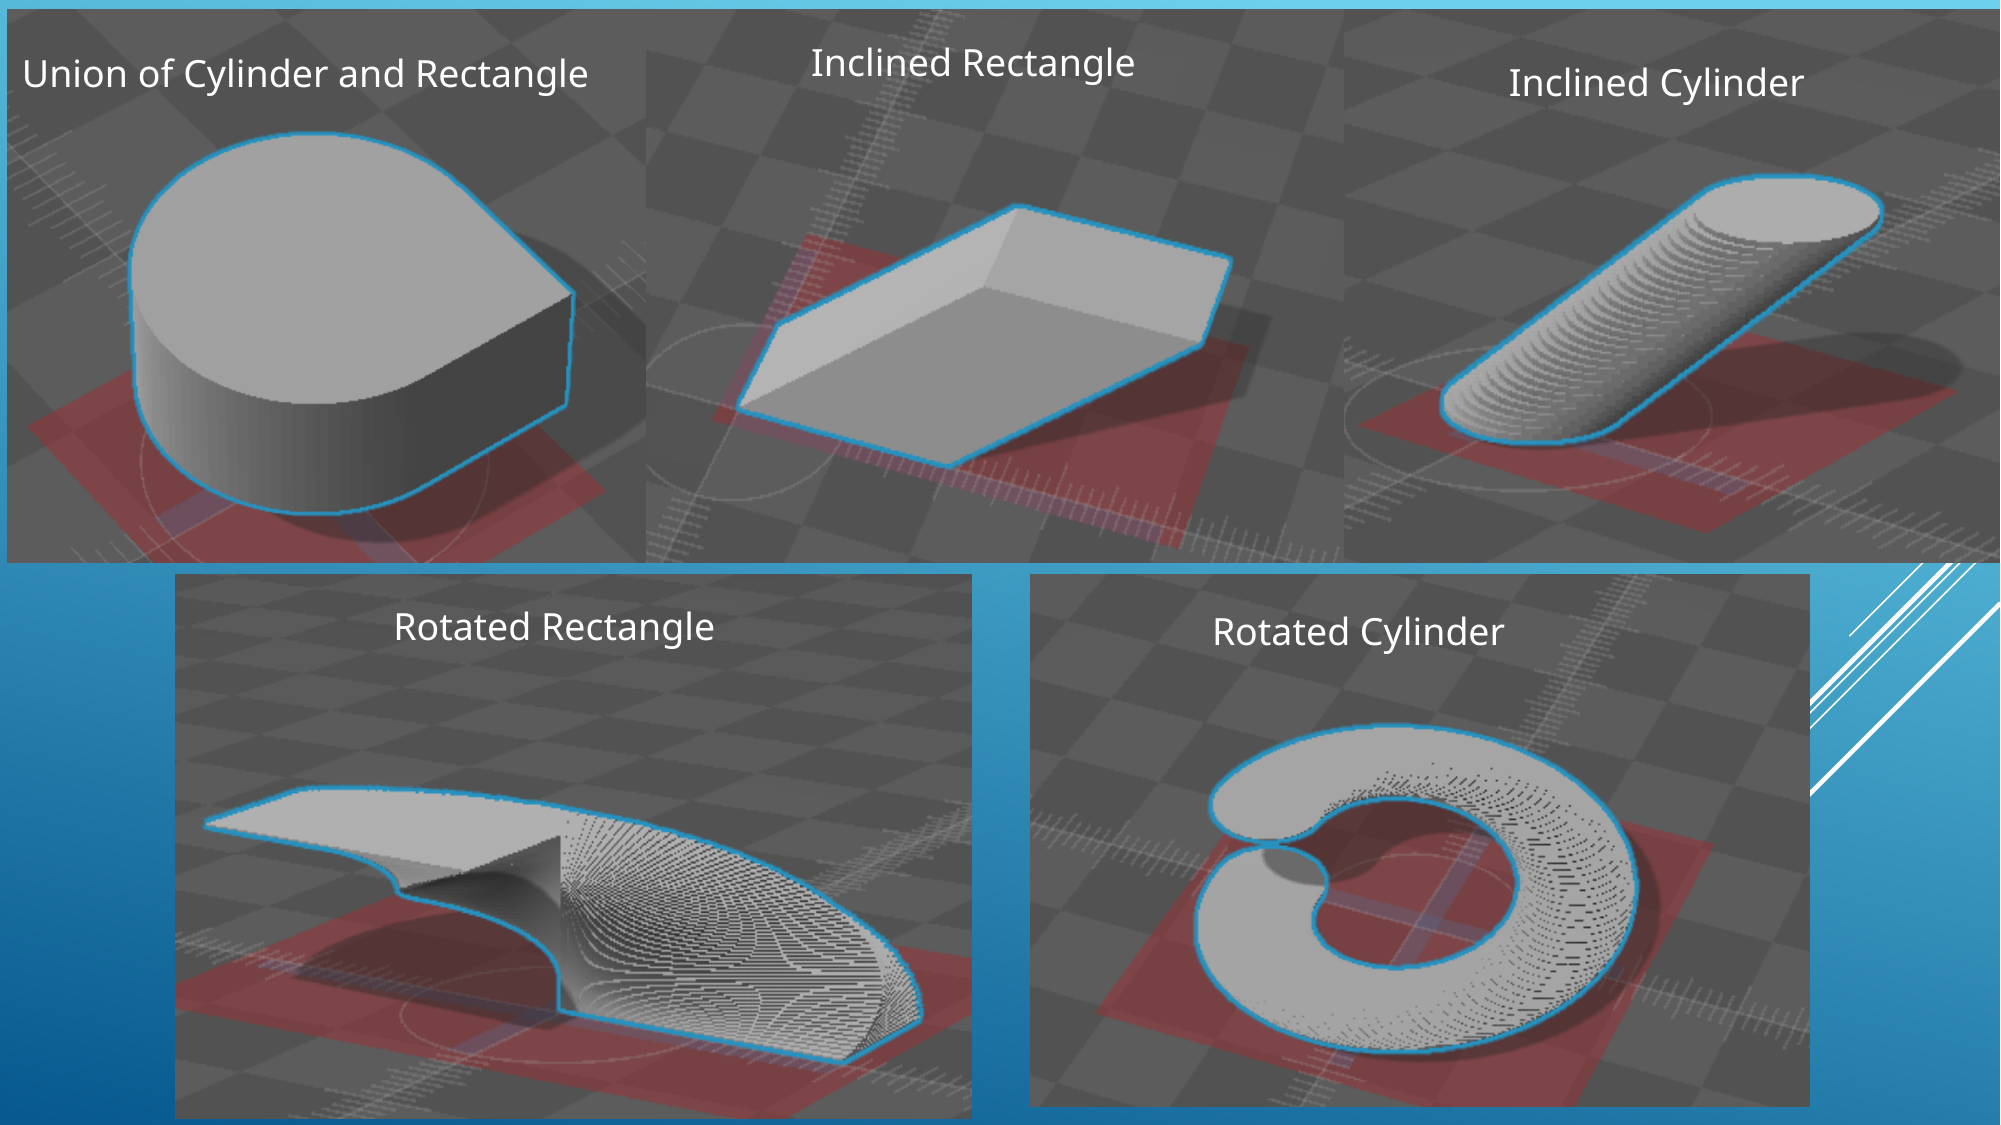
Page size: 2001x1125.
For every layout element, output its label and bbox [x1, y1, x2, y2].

text_box [1344, 9, 2000, 564]
text_box [175, 574, 972, 1119]
text_box [6, 9, 646, 564]
text_box [646, 9, 1344, 564]
text_box [1030, 574, 1810, 1107]
